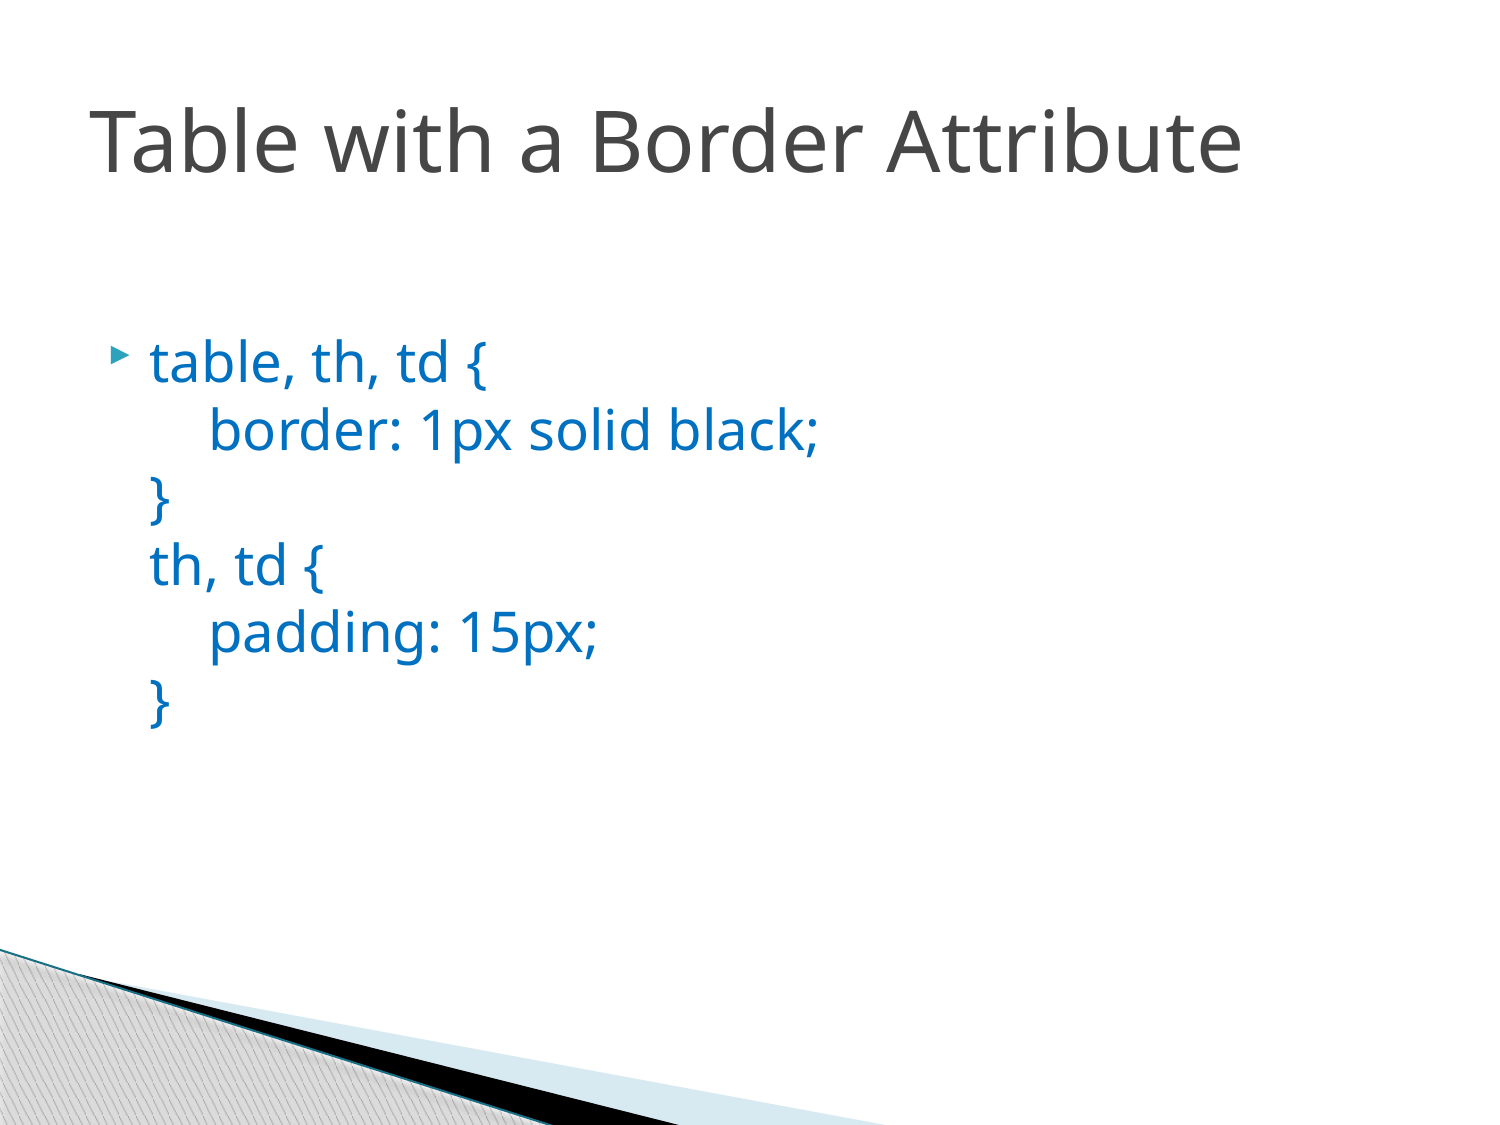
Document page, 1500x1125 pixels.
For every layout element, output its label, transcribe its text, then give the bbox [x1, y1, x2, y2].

list table, th, td { border: 1px solid black; } th, td { padding: 15px; } [75, 243, 1425, 986]
title Table with a Border Attribute [75, 45, 1425, 233]
